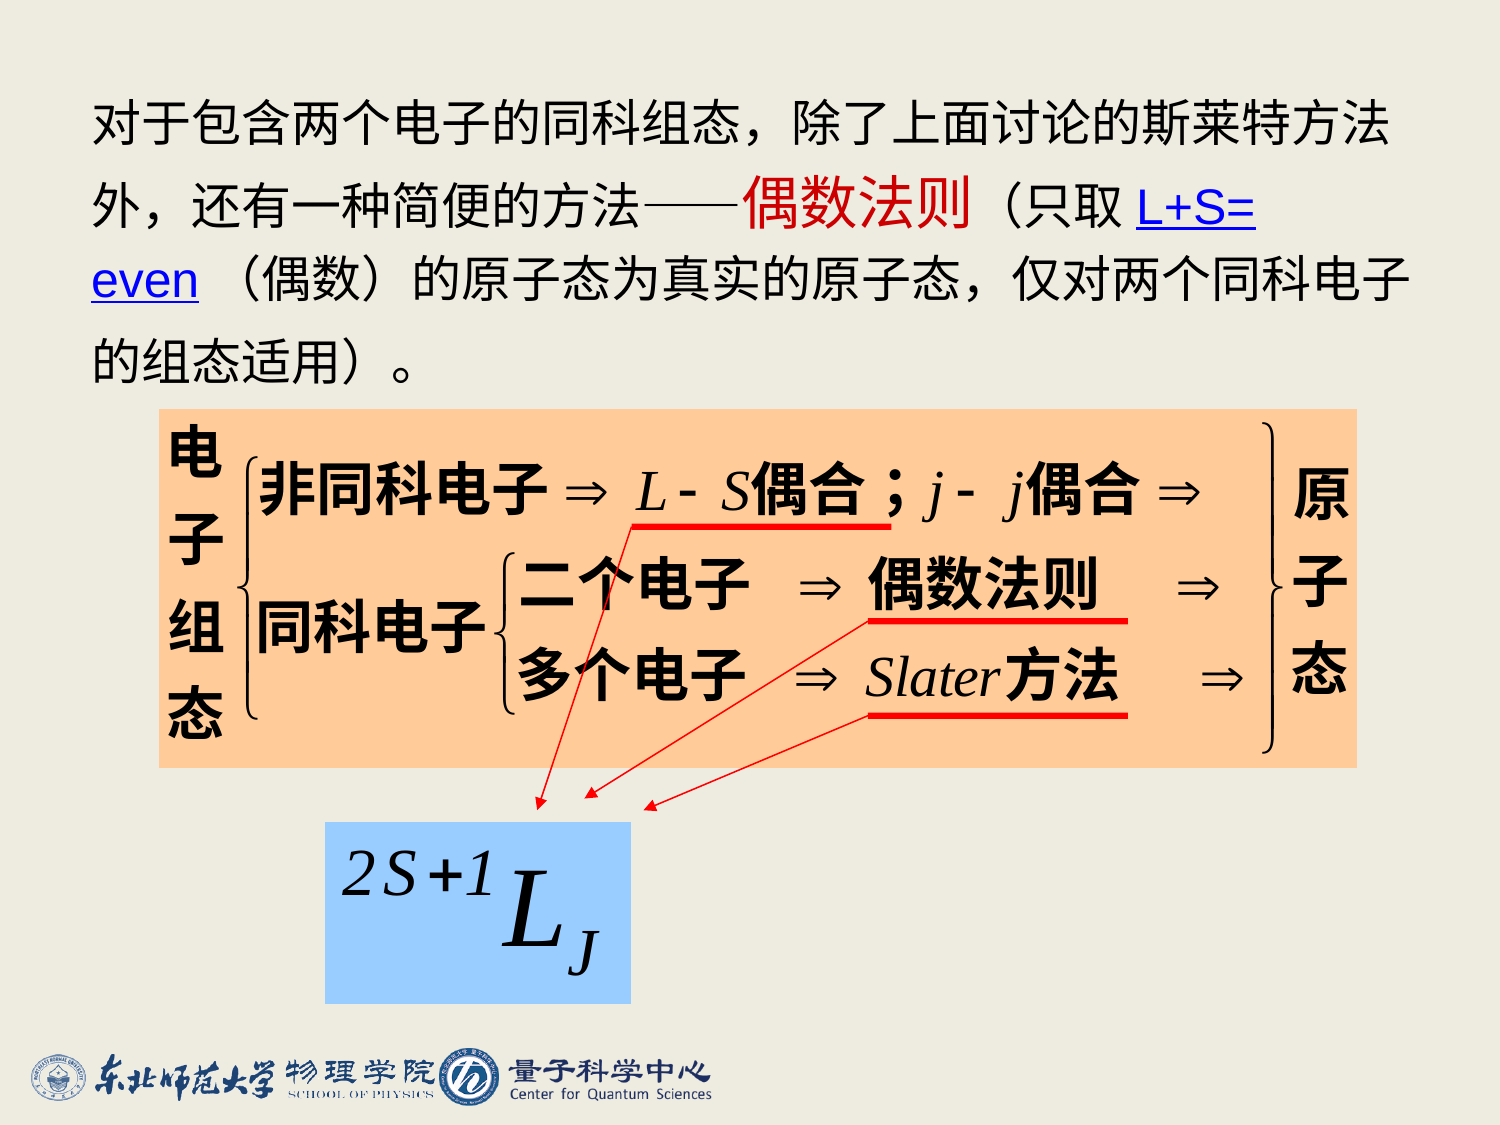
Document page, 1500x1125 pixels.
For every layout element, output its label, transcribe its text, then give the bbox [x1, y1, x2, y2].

text_box 对于包含两个电子的同科组态，除了上面讨论的斯莱特方法外，还有一种简便的方法——偶数法则（只取L+S= even（偶数）的原子态为真实的原子态，仅对两个同科电子的组态适用）。 [76, 72, 1447, 400]
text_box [584, 620, 1129, 799]
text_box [324, 526, 892, 1005]
picture [20, 1046, 719, 1108]
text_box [643, 715, 1129, 811]
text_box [158, 408, 1357, 768]
